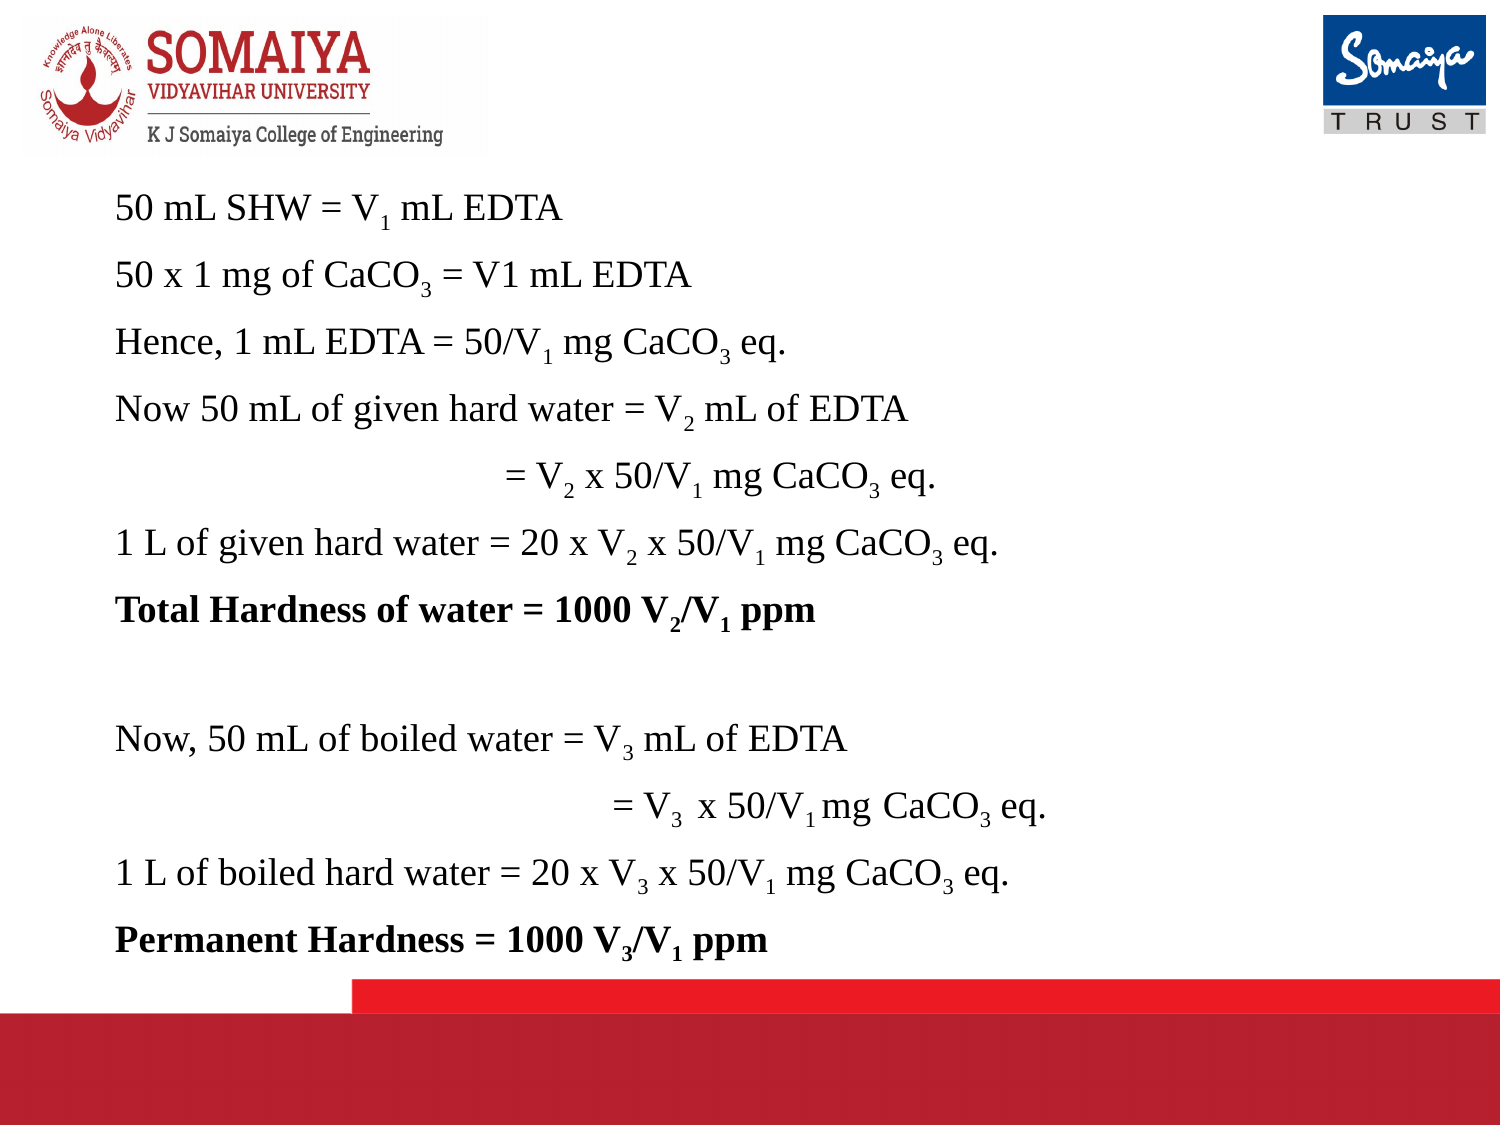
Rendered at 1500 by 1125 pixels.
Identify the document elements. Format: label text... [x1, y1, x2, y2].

picture [22, 15, 488, 157]
picture [0, 980, 1500, 1125]
picture [1323, 15, 1486, 134]
list 50 mL SHW = V1 mL EDTA 50 x 1 mg of CaCO3 = V1 mL EDTA Hence, 1 mL EDTA = 50/V1 mg CaCO3 eq. Now 50 mL of given hard water = V2 mL of EDTA = V2 x 50/V1 mg CaCO3 eq. 1 L of given hard water = 20 x V2 x 50/V1 mg CaCO3 eq. Total Hardness of water = 1000 V2/V1 ppm Now, 50 mL of boiled water = V3 mL of EDTA = V3 x 50/V1 mg CaCO3 eq. 1 L of boiled hard water = 20 x V3 x 50/V1 mg CaCO3 eq. Permanent Hardness = 1000 V3/V1 ppm [99, 174, 1394, 975]
